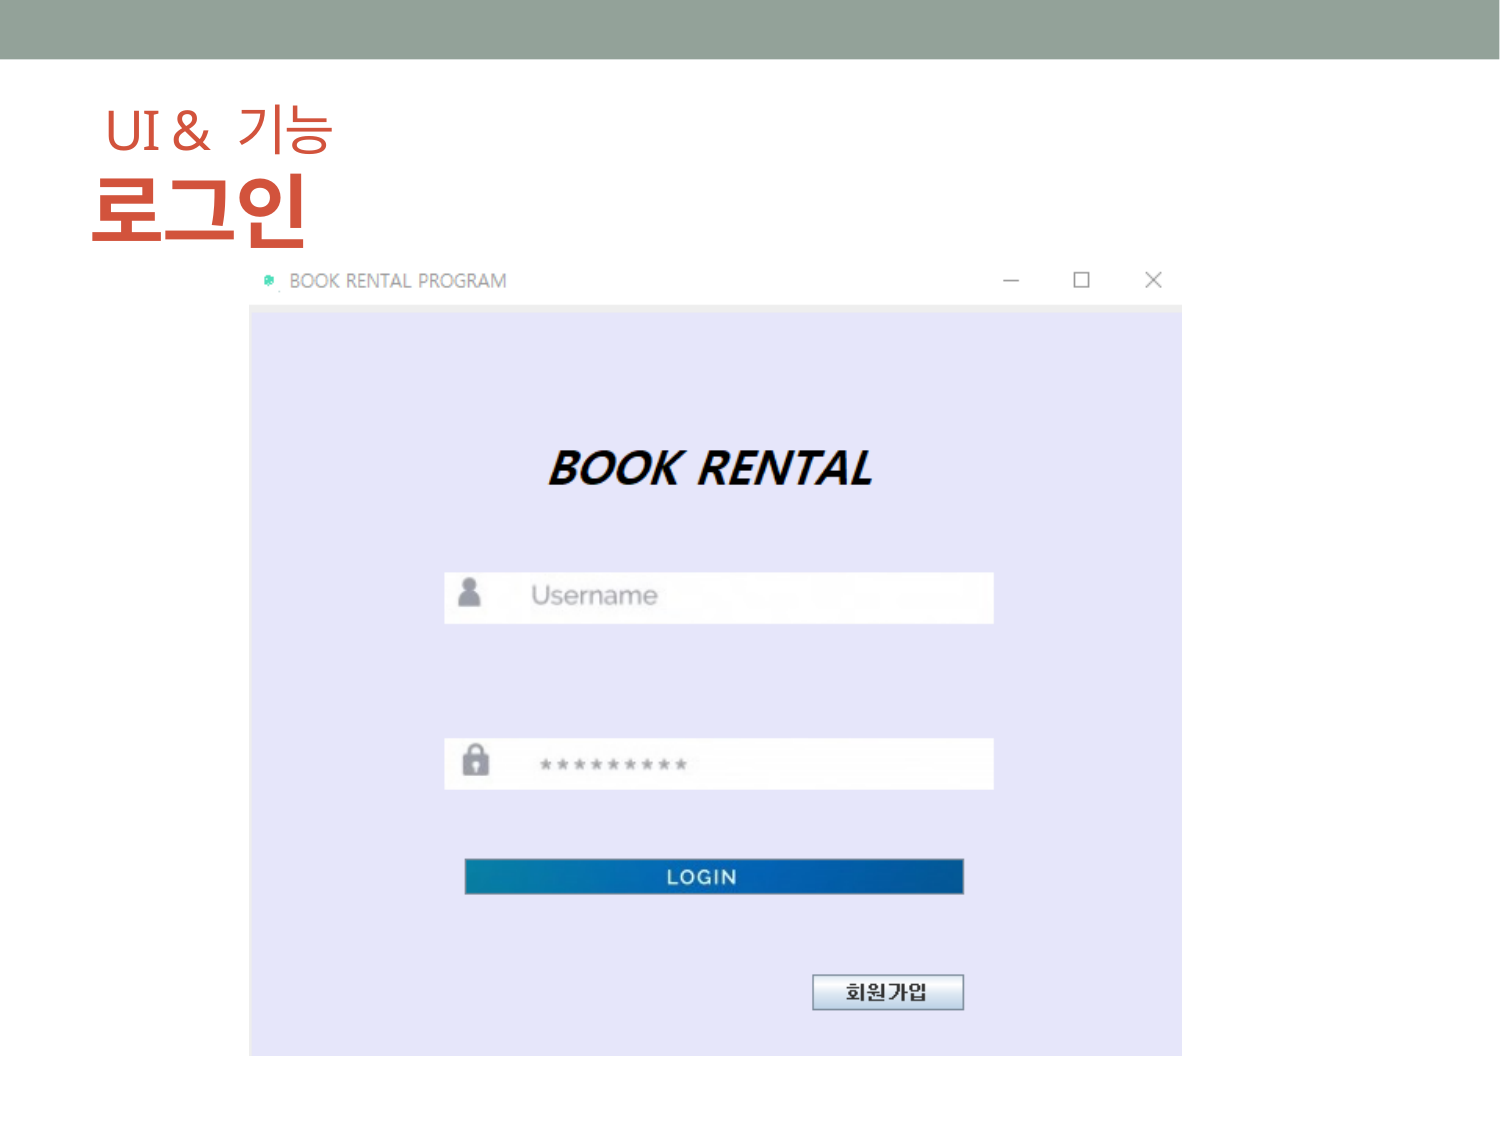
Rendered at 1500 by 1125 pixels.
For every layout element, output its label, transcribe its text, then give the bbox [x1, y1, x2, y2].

text_box UI & 기능 로그인 [74, 87, 1425, 267]
picture [249, 266, 1182, 1056]
